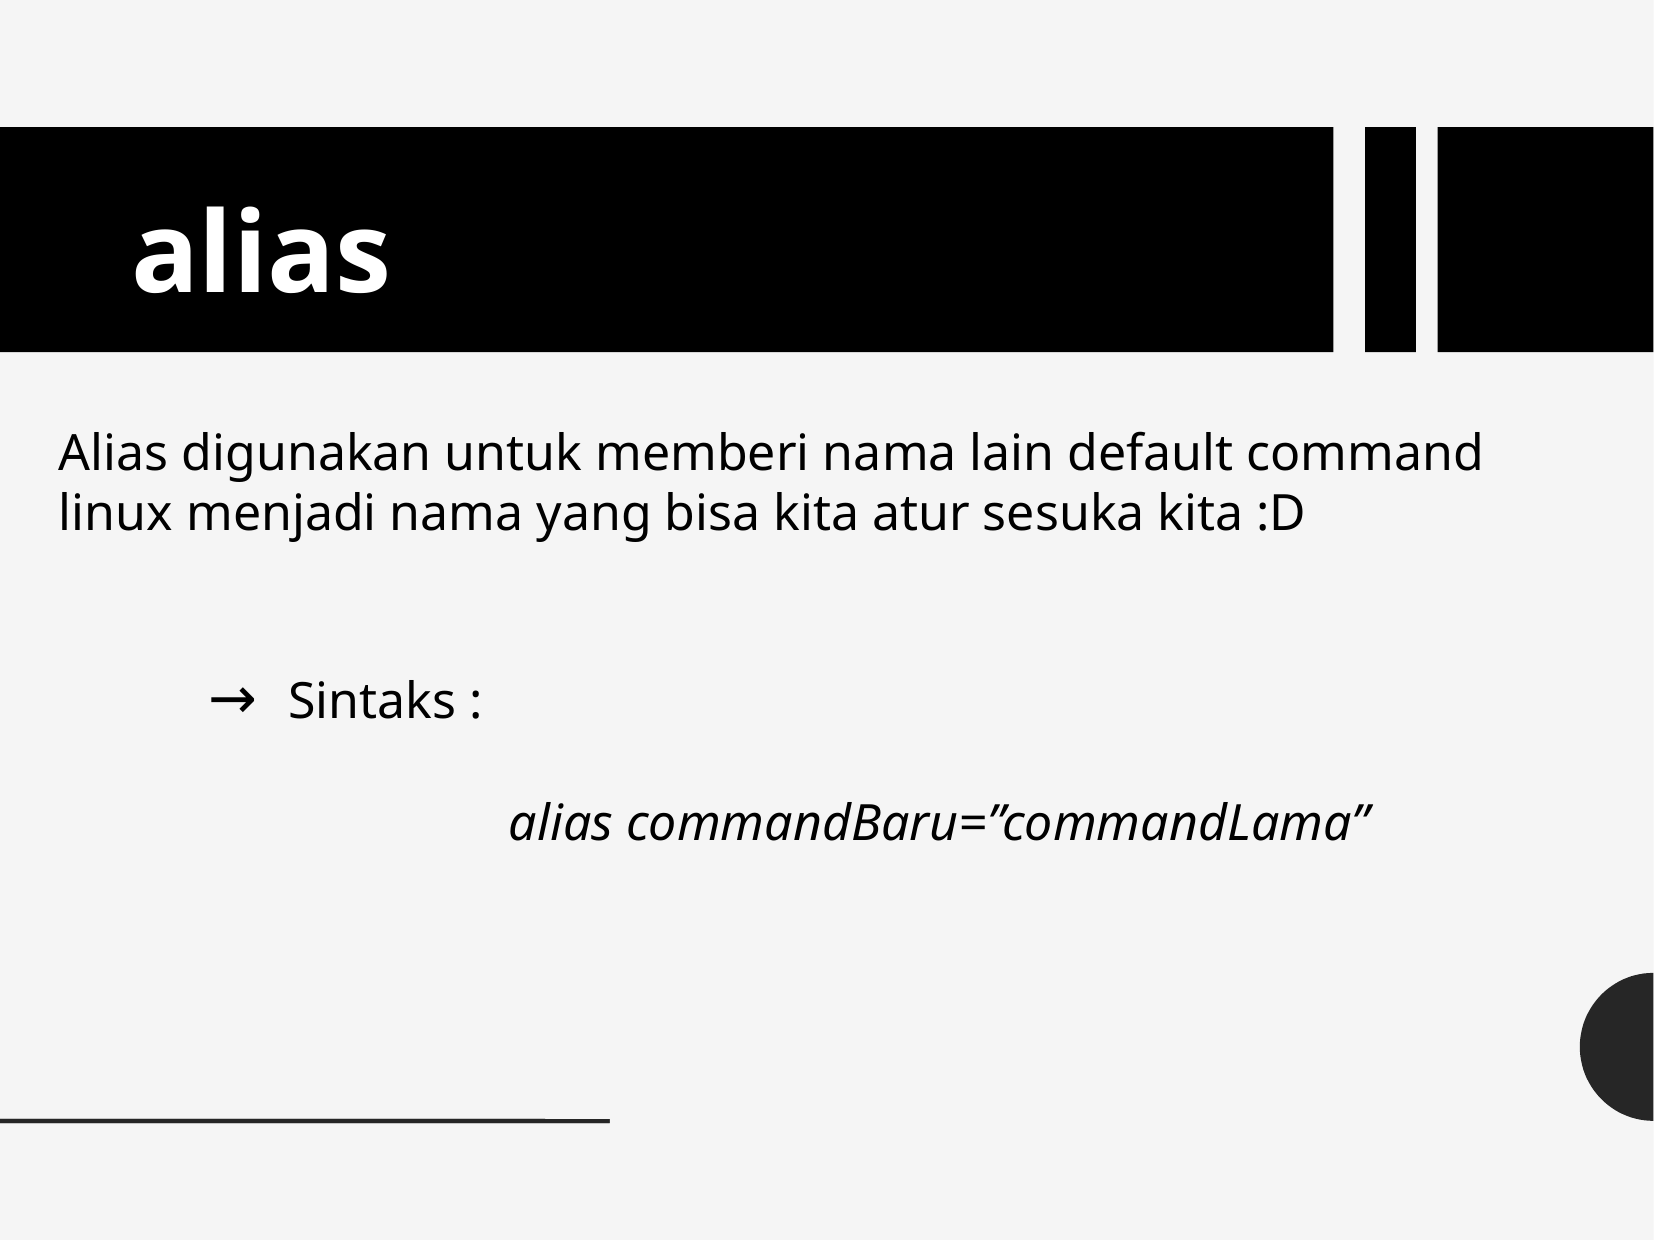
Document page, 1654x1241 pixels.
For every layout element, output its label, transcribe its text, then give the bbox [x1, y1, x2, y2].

text_box Alias digunakan untuk memberi nama lain default command linux menjadi nama yang bisa kita atur sesuka kita :D → Sintaks : alias commandBaru=”commandLama” [59, 420, 1565, 1093]
text_box [1363, 315, 1418, 354]
text_box [0, 125, 1336, 354]
text_box alias [131, 167, 1545, 315]
text_box [1363, 125, 1418, 167]
text_box [1436, 125, 1654, 354]
